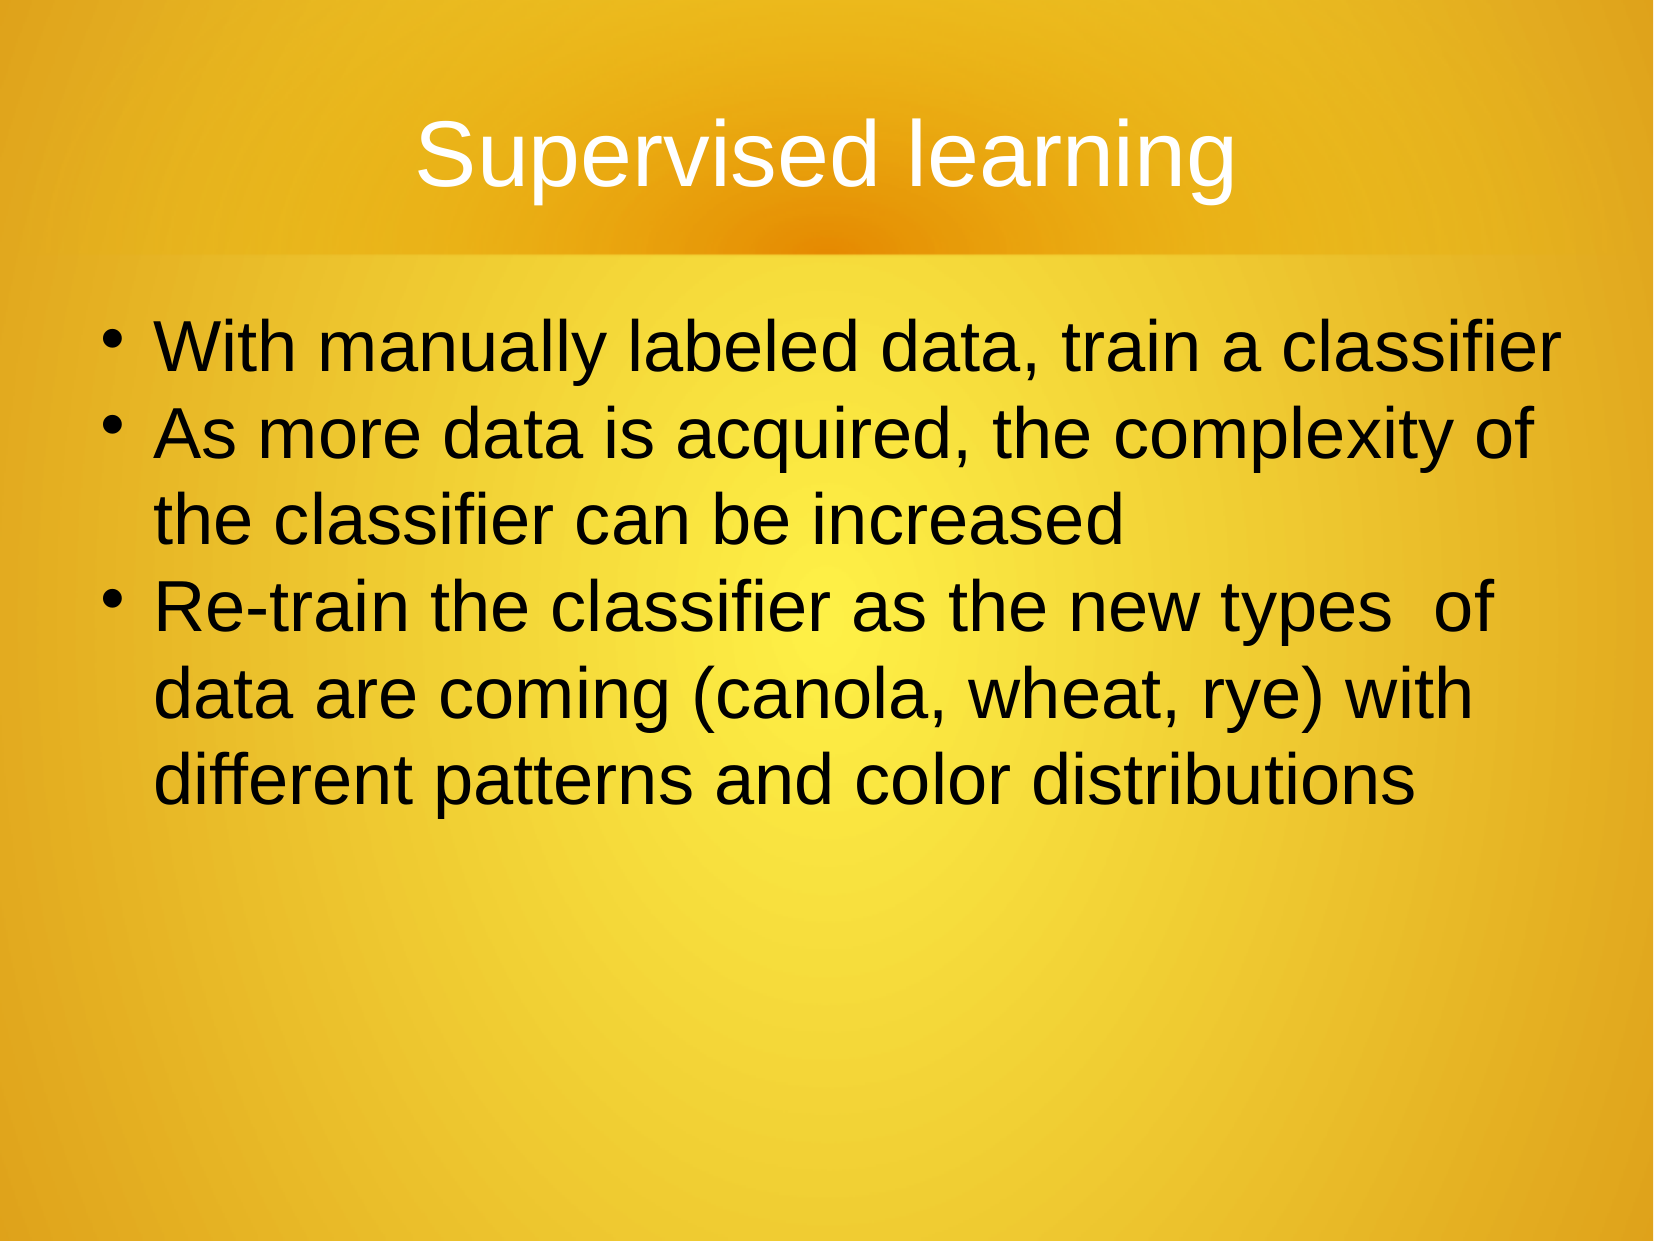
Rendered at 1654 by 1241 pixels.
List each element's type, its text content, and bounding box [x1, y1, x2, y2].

picture [0, 0, 1654, 1241]
text_box Supervised learning [82, 47, 1571, 252]
text_box With manually labeled data, train a classifier As more data is acquired, the complexity of the classifier can be increased Re-train the classifier as the new types of data are coming (canola, wheat, rye) with different patterns and color distributions [82, 299, 1571, 1019]
